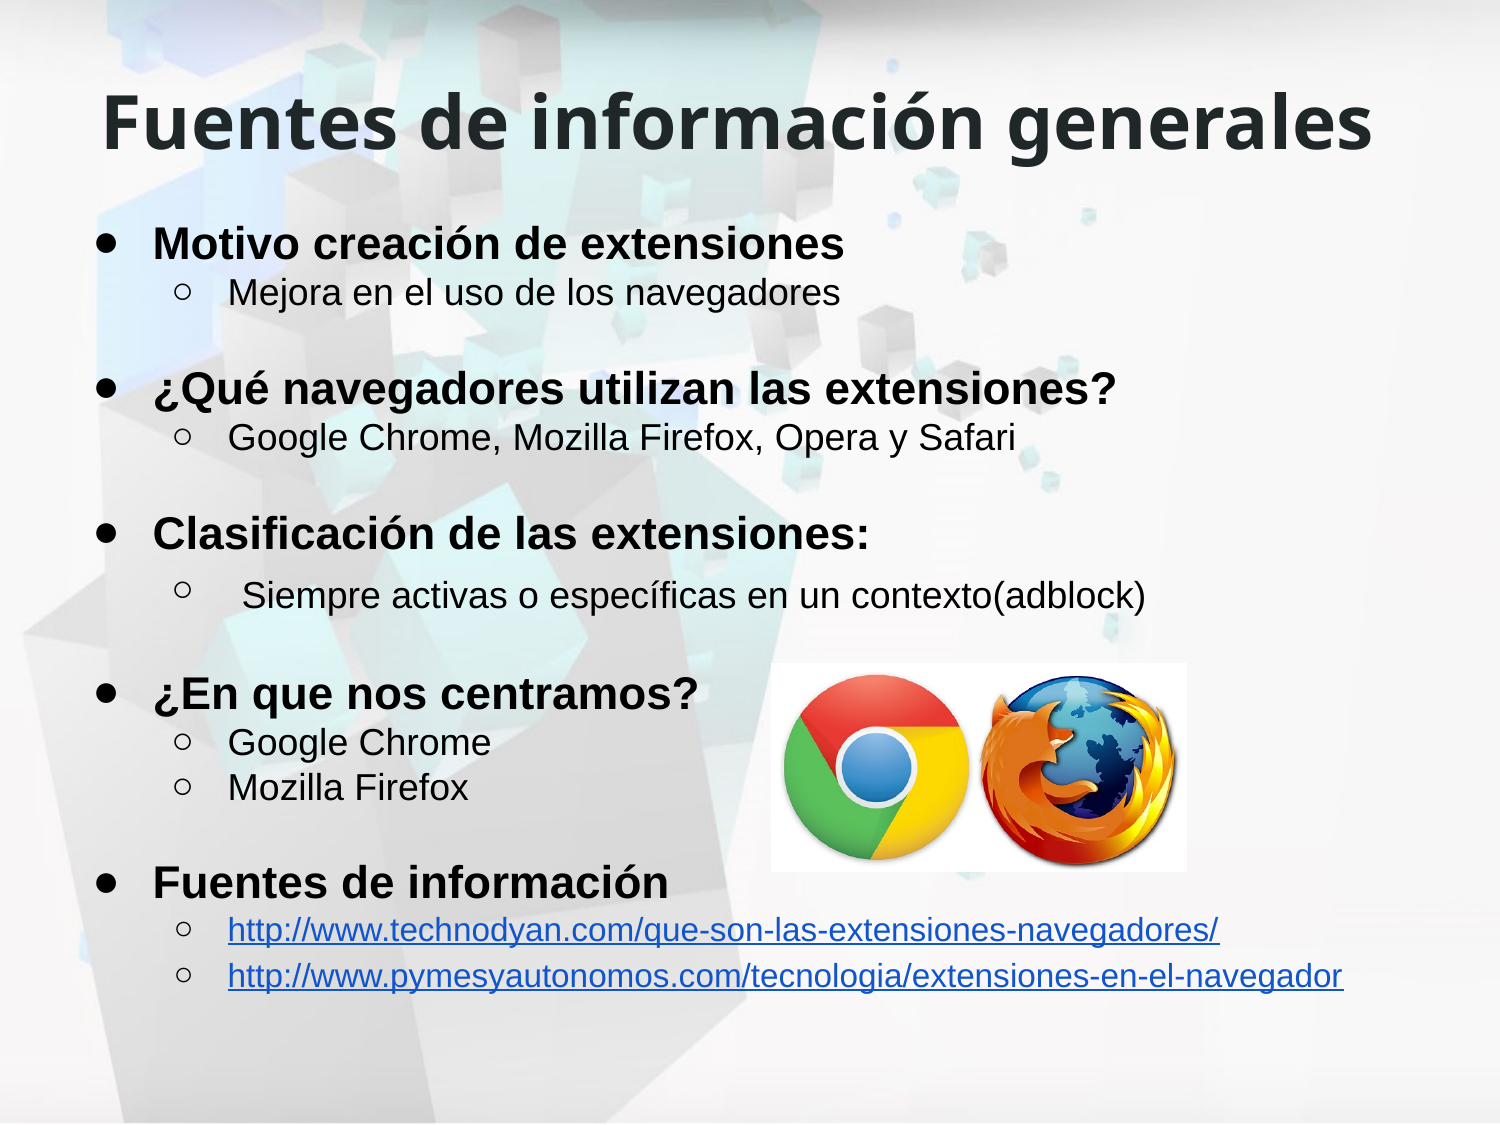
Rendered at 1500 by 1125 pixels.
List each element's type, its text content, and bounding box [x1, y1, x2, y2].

list Motivo creación de extensiones Mejora en el uso de los navegadores ¿Qué navegadores utilizan las extensiones? Google Chrome, Mozilla Firefox, Opera y Safari Clasificación de las extensiones: Siempre activas o específicas en un contexto(adblock) ¿En que nos centramos? Google Chrome Mozilla Firefox Fuentes de información http://www.technodyan.com/que-son-las-extensiones-navegadores/ http://www.pymesyautonomos.com/tecnologia/extensiones-en-el-navegador [62, 198, 1413, 1014]
picture [0, 0, 1500, 1125]
title Fuentes de información generales [62, 0, 1413, 180]
